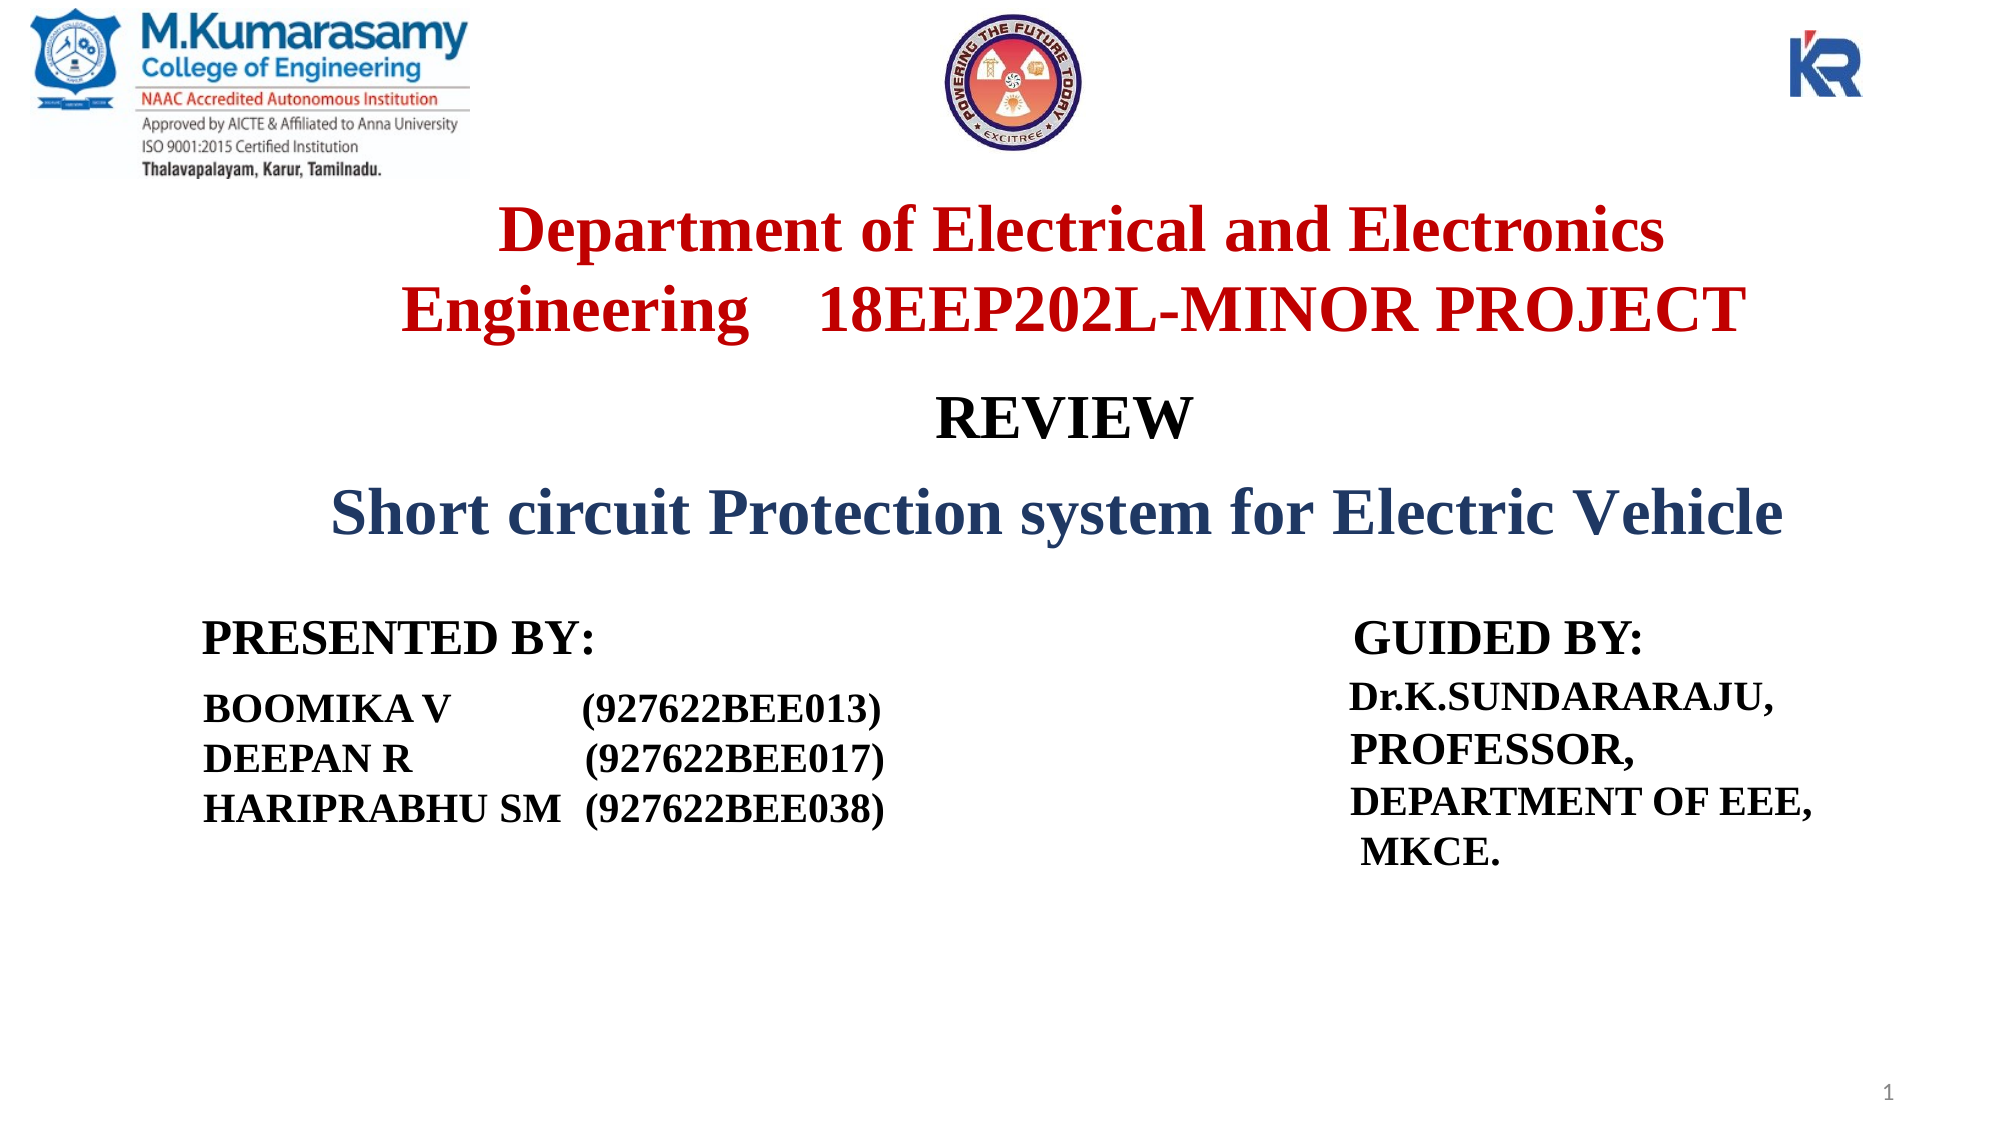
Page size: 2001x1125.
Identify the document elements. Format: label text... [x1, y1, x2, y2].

text_box BOOMIKA V DEEPAN R HARIPRABHU SM [200, 678, 566, 831]
text_box 1 [1879, 1073, 1897, 1106]
title Department of Electrical and Electronics Engineering 18EEP202L-MINOR PROJECT [314, 182, 1850, 373]
text_box REVIEW Short circuit Protection system for Electric Vehicle PRESENTED BY: GUIDED BY: [162, 358, 1822, 665]
picture [940, 8, 1086, 154]
text_box Dr.K.SUNDARARAJU, PROFESSOR, DEPARTMENT OF EEE, MKCE. [1346, 666, 1822, 874]
picture [1790, 30, 1863, 97]
text_box (927622BEE013) (927622BEE017) (927622BEE038) [579, 678, 908, 831]
picture [30, 8, 470, 179]
